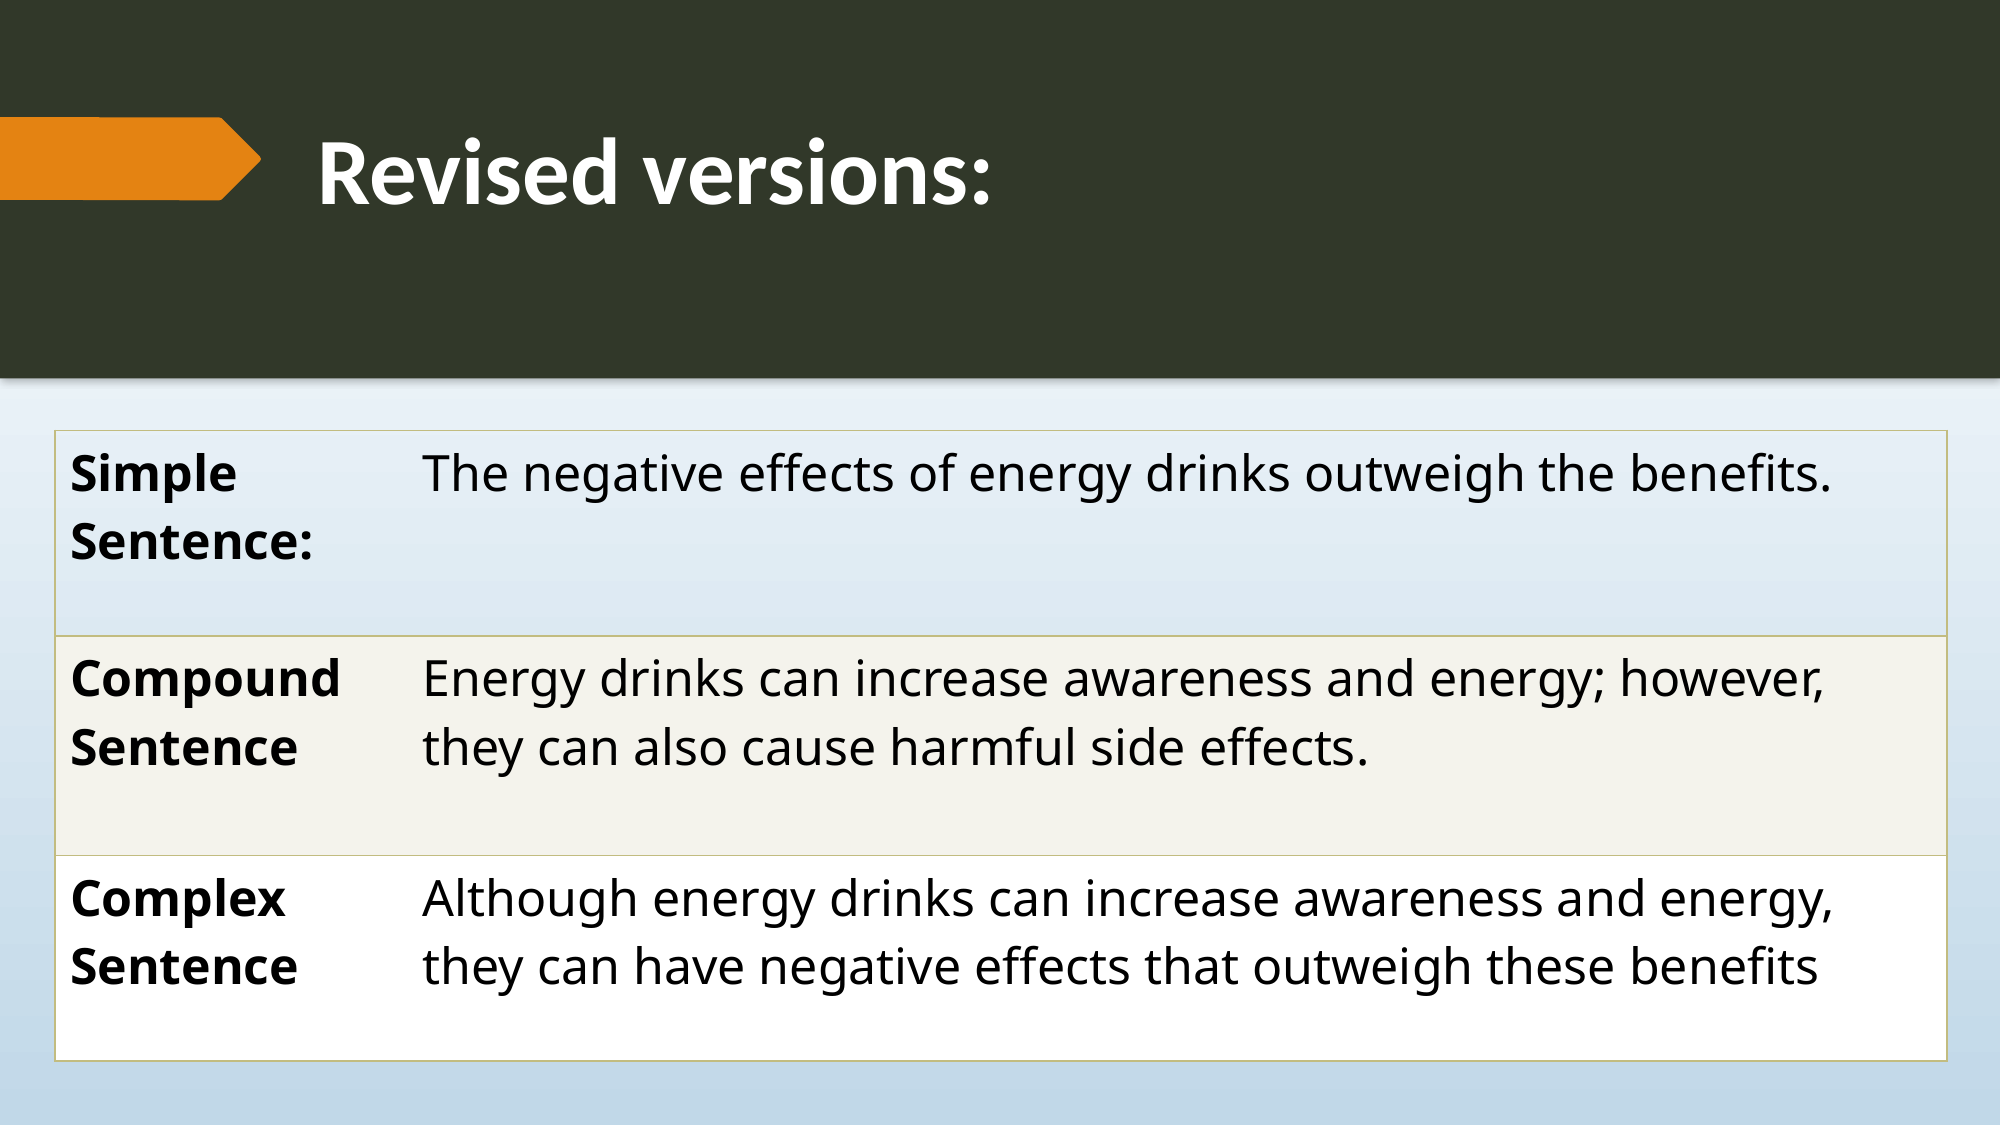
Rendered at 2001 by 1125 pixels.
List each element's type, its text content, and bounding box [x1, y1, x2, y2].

title Revised versions: [302, 102, 1842, 232]
text_box [0, 390, 2000, 1125]
table_header Simple Sentence: [56, 431, 408, 635]
table_cell Compound Sentence [56, 637, 408, 855]
text_box [0, 117, 262, 201]
table_cell Energy drinks can increase awareness and energy; however, they can also cause harmful side effects. [408, 637, 1946, 855]
table_cell Although energy drinks can increase awareness and energy, they can have negative effects that outweigh these benefits [408, 856, 1946, 1060]
table_cell Complex Sentence [56, 856, 408, 1060]
table_header The negative effects of energy drinks outweigh the benefits. [408, 431, 1946, 635]
text_box [0, 0, 2000, 379]
